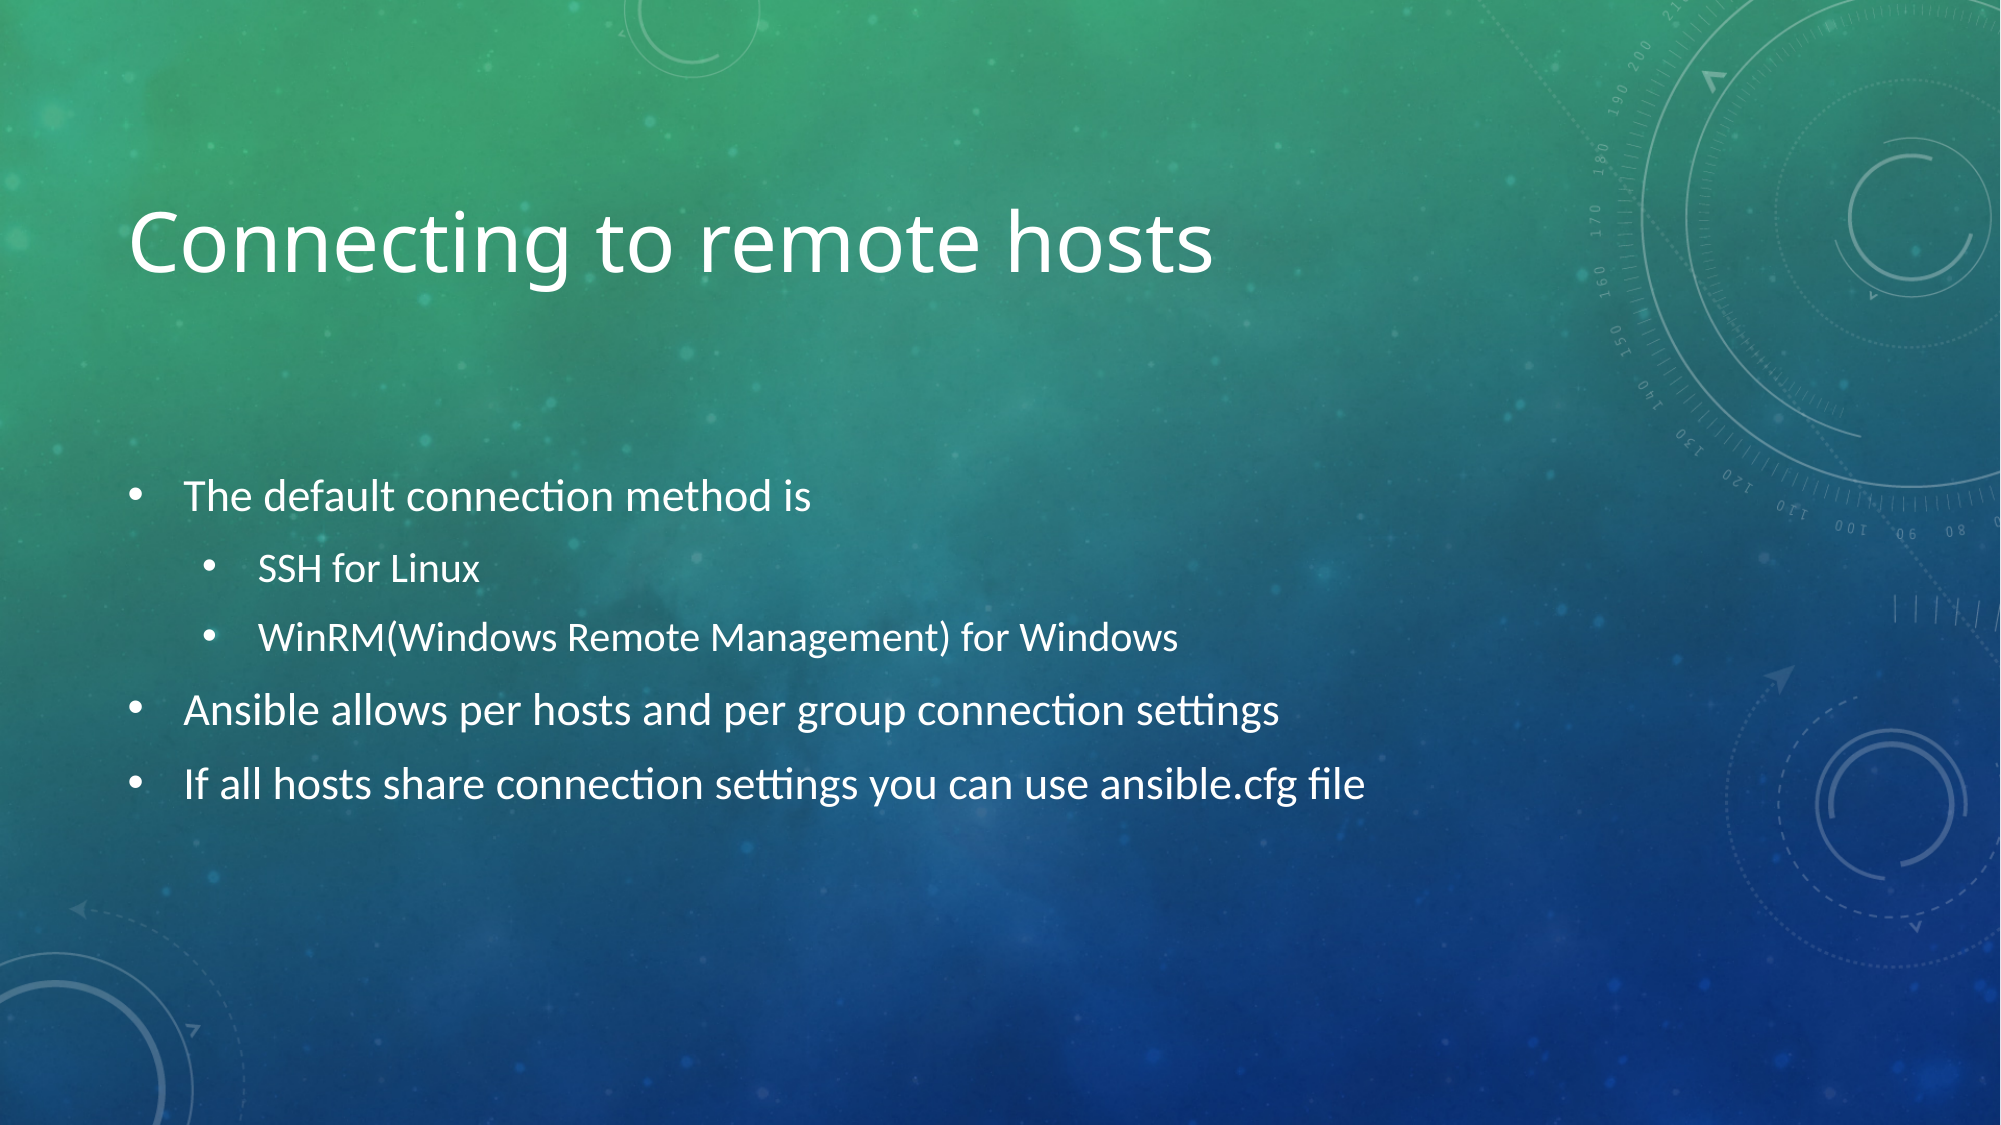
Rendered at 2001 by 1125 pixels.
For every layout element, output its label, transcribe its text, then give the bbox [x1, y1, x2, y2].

picture [0, 0, 2001, 1125]
list The default connection method is SSH for Linux WinRM(Windows Remote Management) for Windows Ansible allows per hosts and per group connection settings If all hosts share connection settings you can use ansible.cfg file [112, 458, 1775, 818]
title Connecting to remote hosts [112, 158, 1775, 297]
